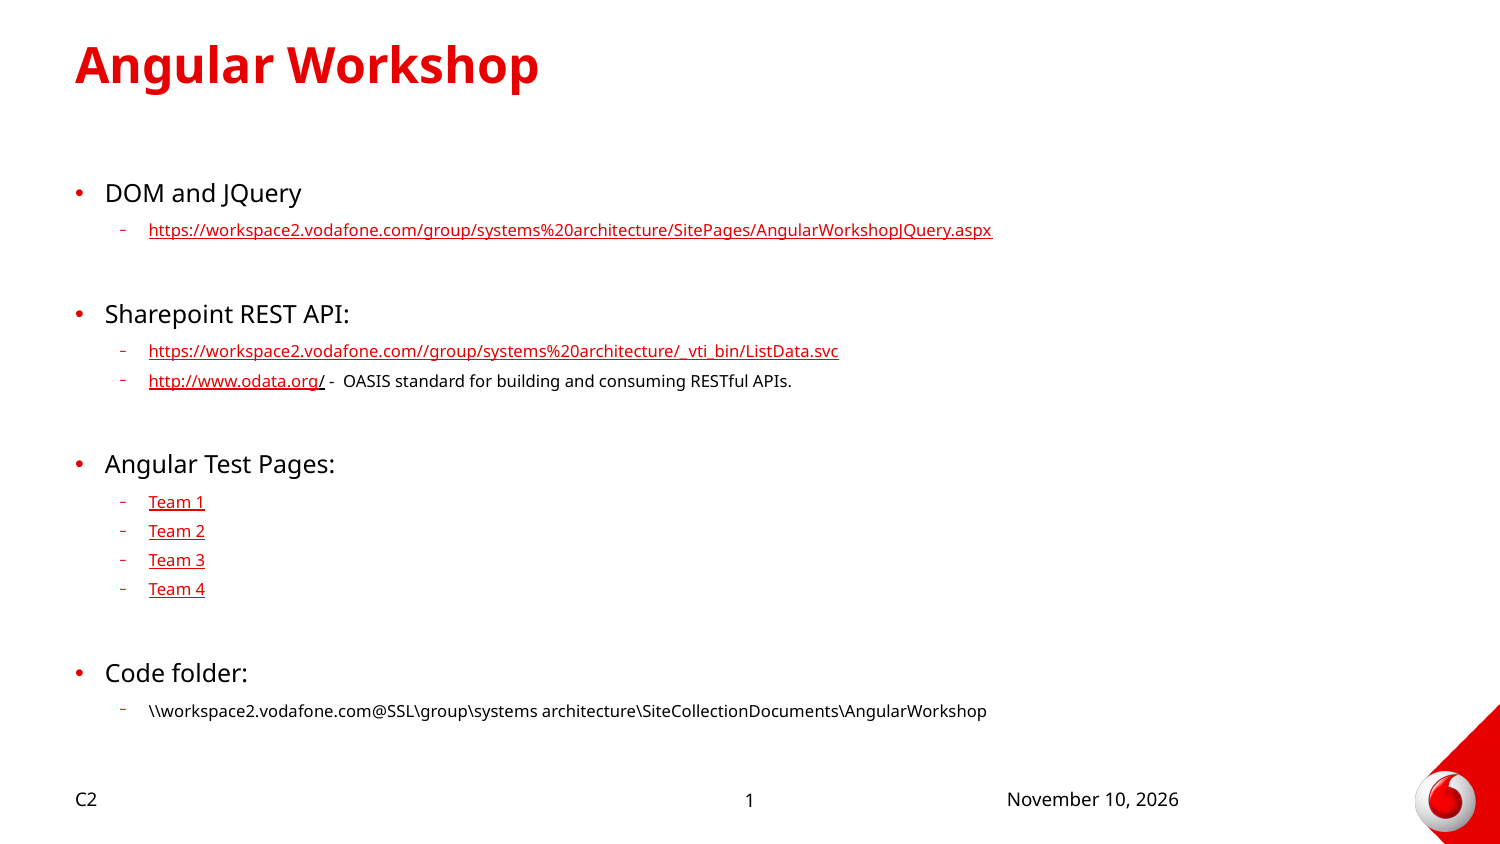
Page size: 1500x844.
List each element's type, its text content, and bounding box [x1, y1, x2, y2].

picture [1414, 703, 1500, 844]
list DOM and JQuery https://workspace2.vodafone.com/group/systems%20architecture/SitePages/AngularWorkshopJQuery.aspx Sharepoint REST API: https://workspace2.vodafone.com//group/systems%20architecture/_vti_bin/ListData.svc http://www.odata.org/ - OASIS standard for building and consuming RESTful APIs. Angular Test Pages: Team 1 Team 2 Team 3 Team 4 Code folder: \\workspace2.vodafone.com@SSL\group\systems architecture\SiteCollectionDocuments\AngularWorkshop [75, 178, 1357, 765]
slide_number 1 [716, 778, 784, 824]
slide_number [1006, 778, 1357, 824]
footer C2 [75, 778, 418, 824]
title Angular Workshop [75, 33, 1357, 178]
